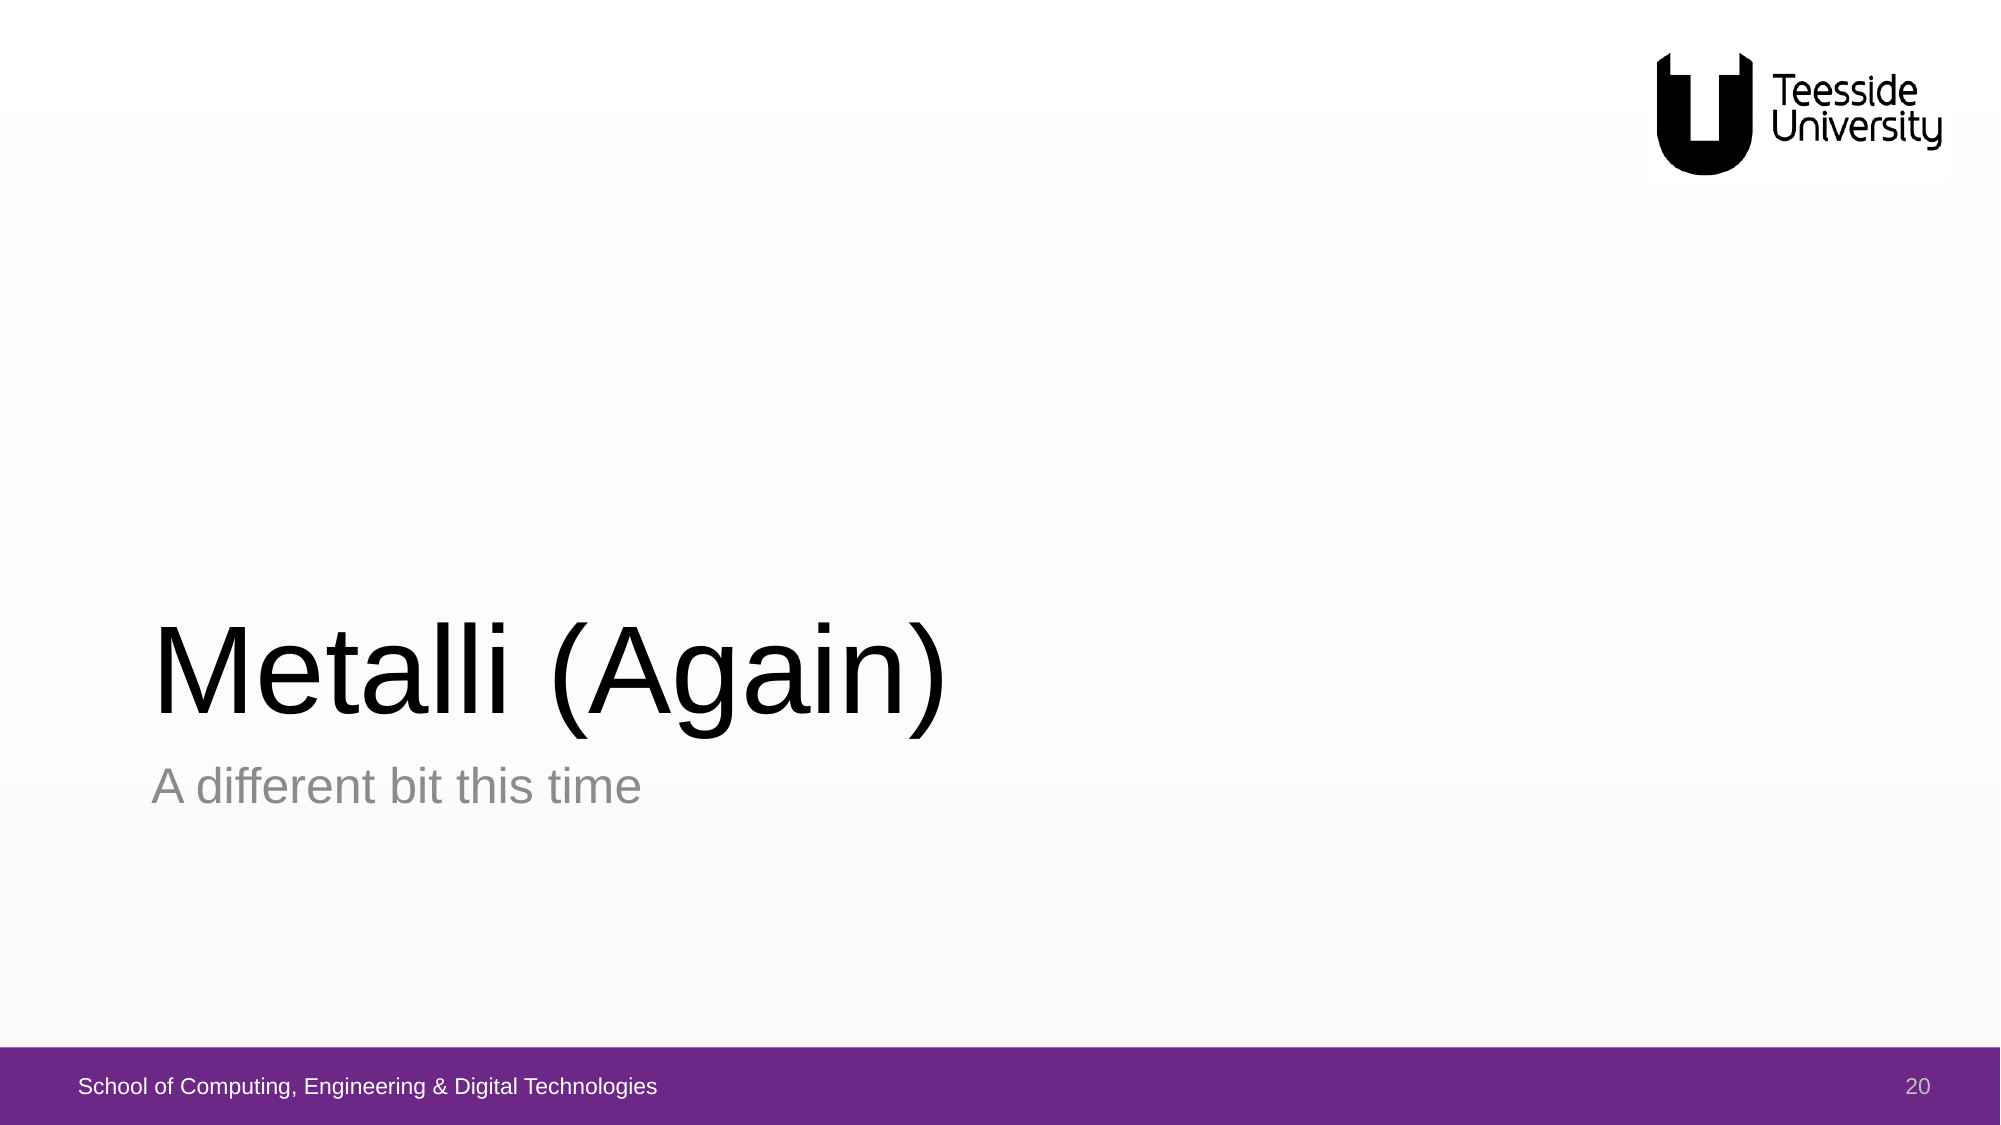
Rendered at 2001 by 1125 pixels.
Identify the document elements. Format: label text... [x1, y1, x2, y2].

list A different bit this time [136, 752, 1862, 999]
slide_number 20 [1833, 1068, 1946, 1103]
picture [1652, 48, 1946, 179]
footer School of Computing, Engineering & Digital Technologies [62, 1068, 1811, 1103]
title Metalli (Again) [136, 280, 1862, 749]
